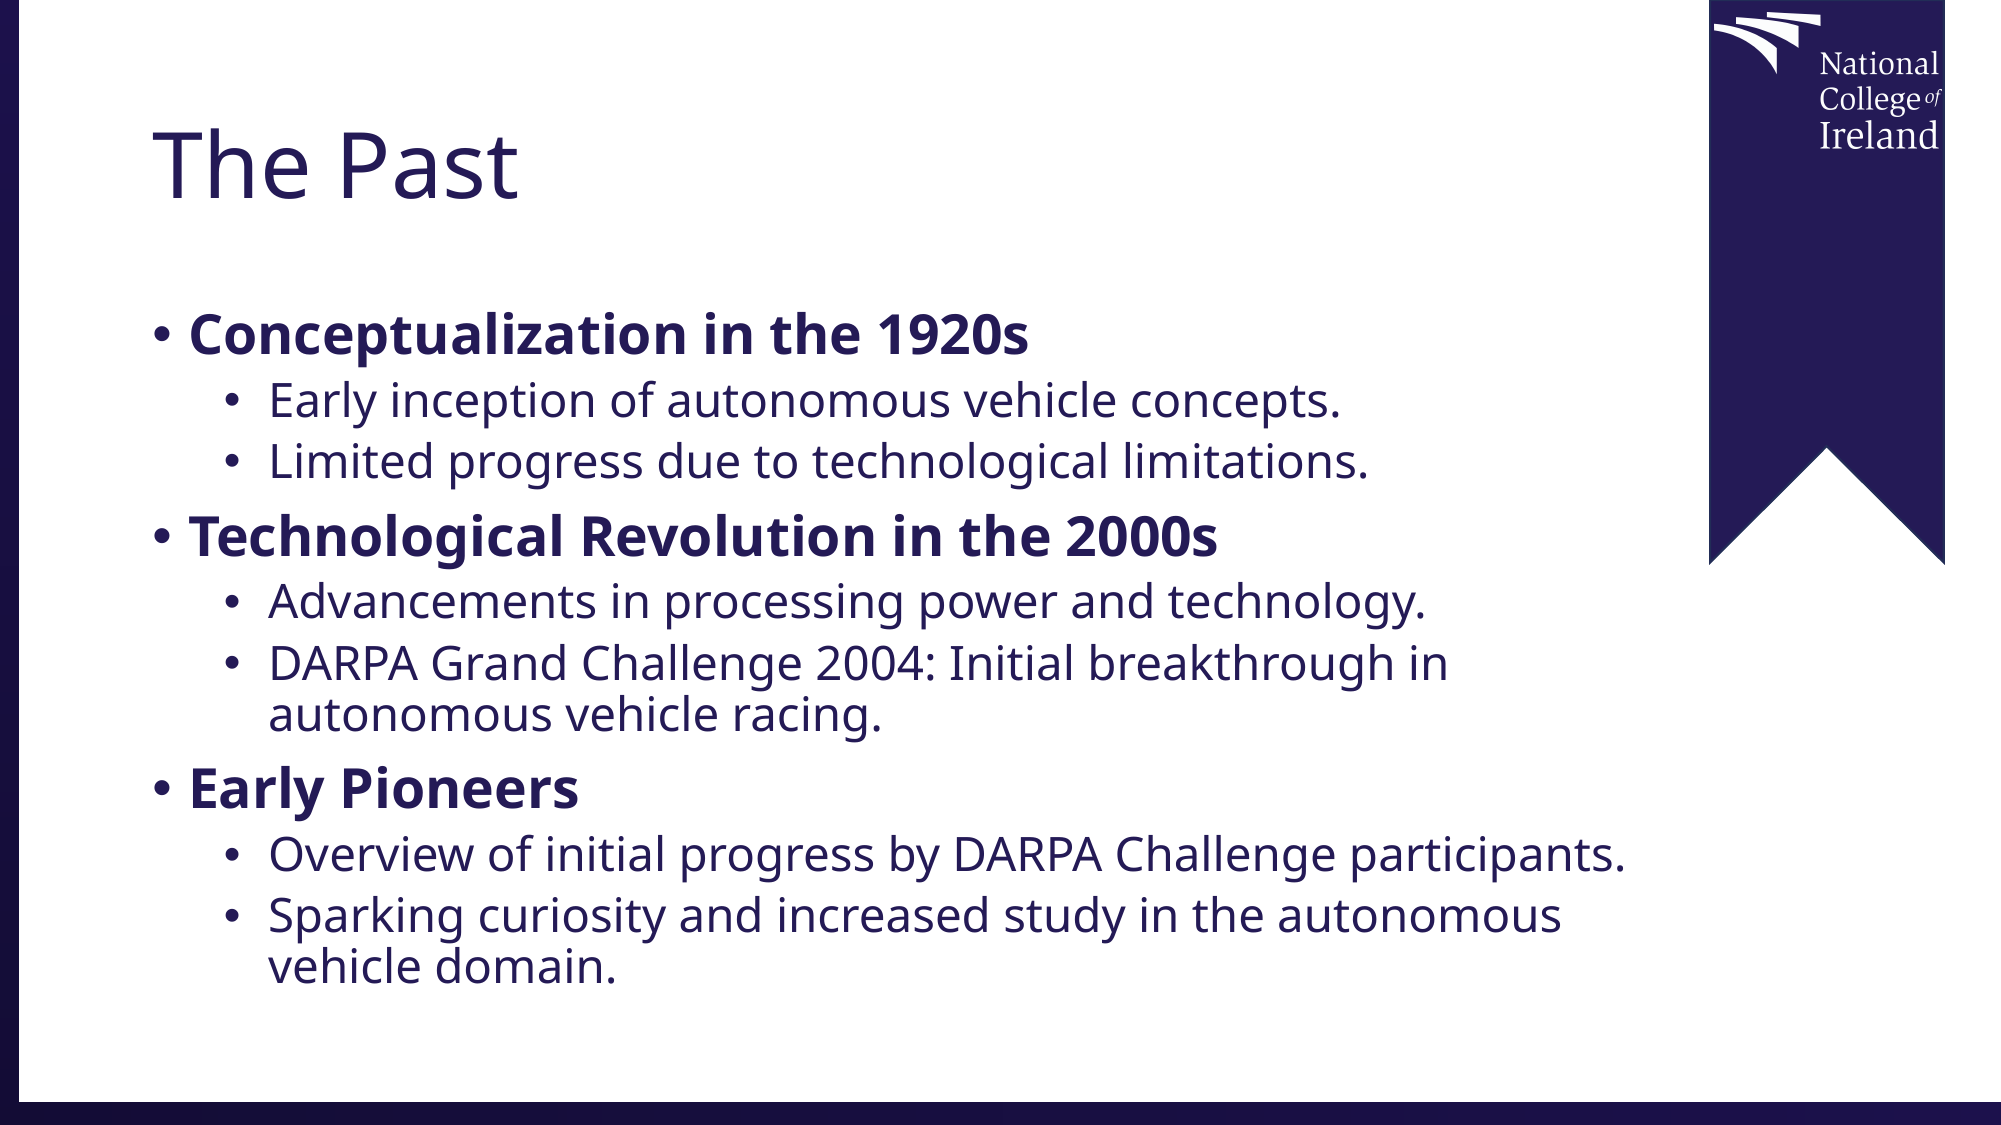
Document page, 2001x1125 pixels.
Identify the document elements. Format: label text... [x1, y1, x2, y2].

title The Past [137, 59, 1700, 278]
picture [1714, 12, 1942, 149]
list Conceptualization in the 1920s Early inception of autonomous vehicle concepts. Limited progress due to technological limitations. Technological Revolution in the 2000s Advancements in processing power and technology. DARPA Grand Challenge 2004: Initial breakthrough in autonomous vehicle racing. Early Pioneers Overview of initial progress by DARPA Challenge participants. Sparking curiosity and increased study in the autonomous vehicle domain. [137, 299, 1700, 1014]
